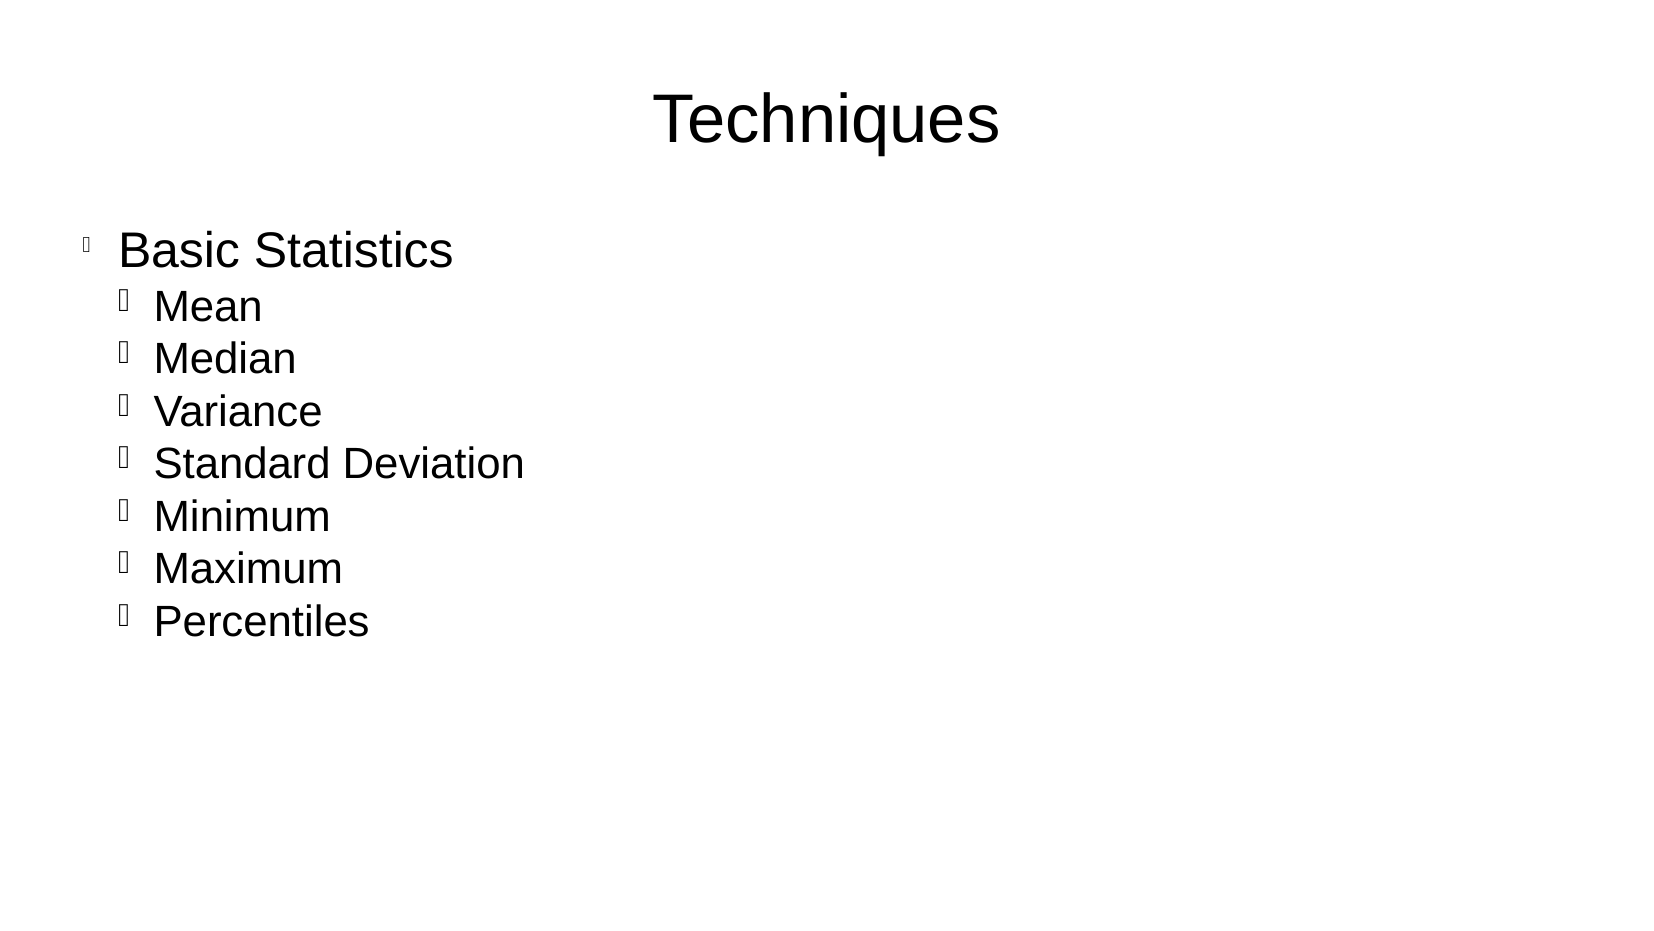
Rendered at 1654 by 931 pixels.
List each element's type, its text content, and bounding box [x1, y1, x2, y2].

text_box Basic Statistics Mean Median Variance Standard Deviation Minimum Maximum Percentiles [82, 217, 1571, 757]
text_box Techniques [82, 36, 1571, 193]
